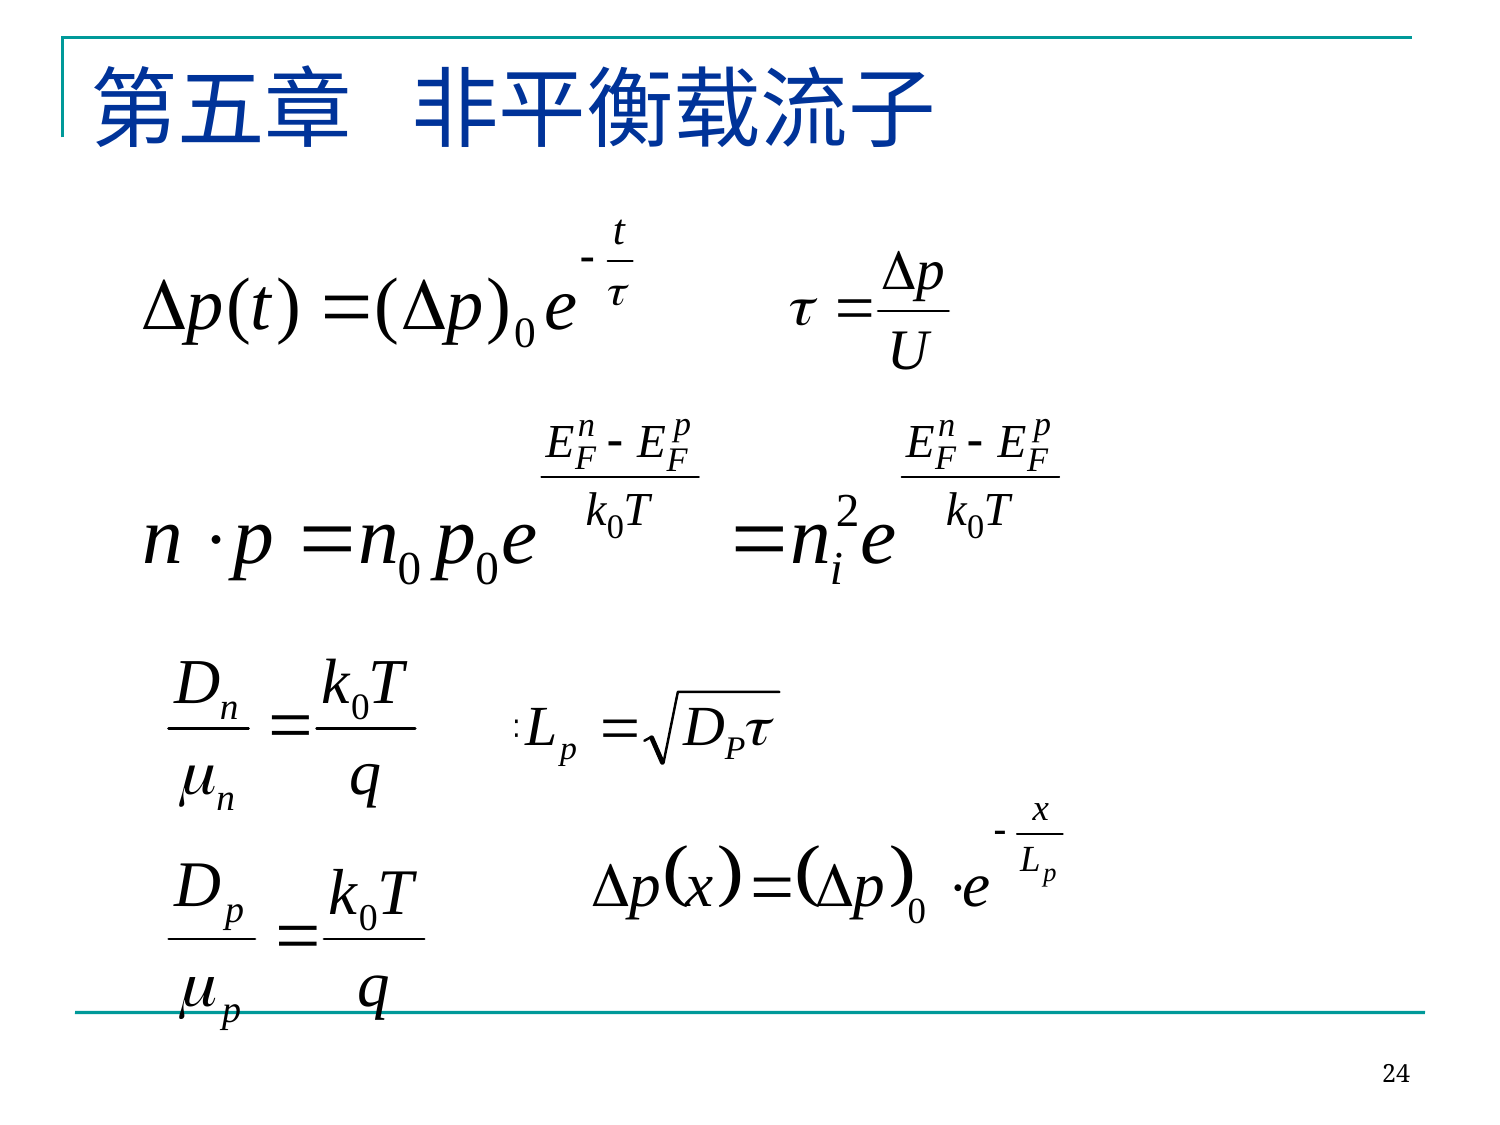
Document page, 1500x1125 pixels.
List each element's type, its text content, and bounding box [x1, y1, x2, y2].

picture [515, 686, 821, 775]
picture [783, 225, 957, 402]
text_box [130, 199, 651, 367]
picture [590, 780, 1075, 939]
slide_number 24 [1074, 1024, 1425, 1100]
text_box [157, 642, 430, 825]
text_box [130, 393, 1075, 605]
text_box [157, 841, 440, 1042]
title 第五章 非平衡载流子 [75, 45, 1425, 233]
